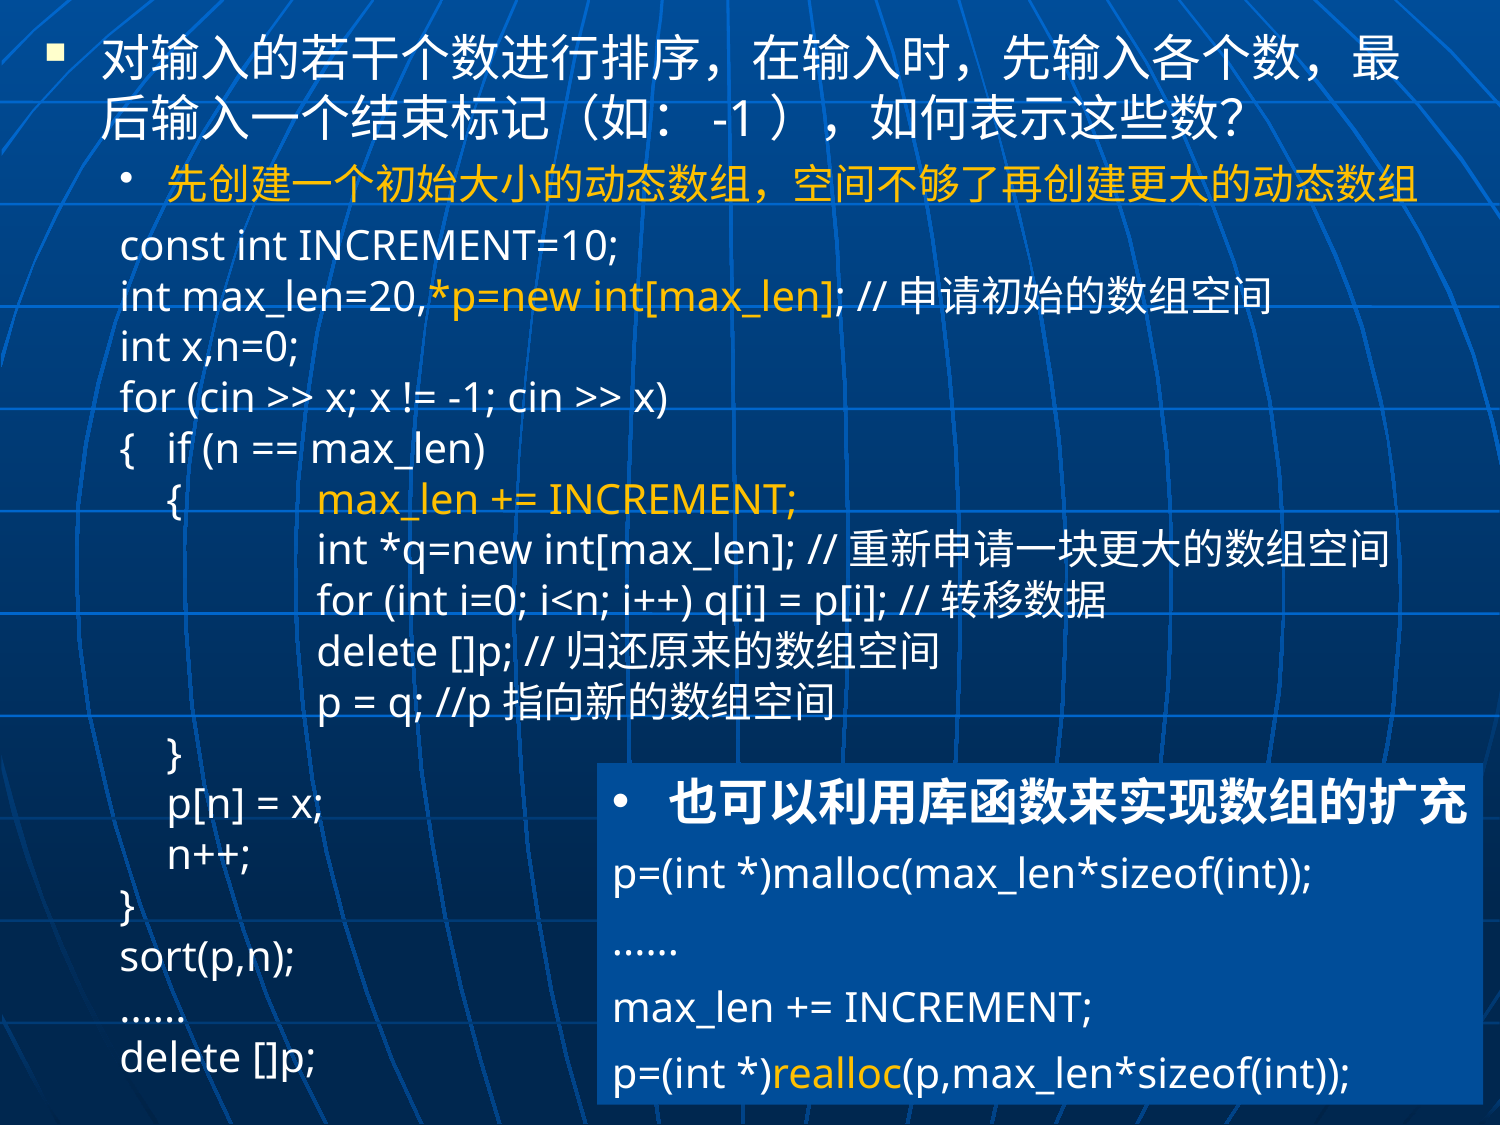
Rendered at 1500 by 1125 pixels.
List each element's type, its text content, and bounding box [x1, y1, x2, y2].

text_box 也可以利用库函数来实现数组的扩充 p=(int *)malloc(max_len*sizeof(int)); ...... max_len += INCREMENT; p=(int *)realloc(p,max_len*sizeof(int)); [597, 763, 1484, 1105]
list 对输入的若干个数进行排序，在输入时，先输入各个数，最后输入一个结束标记（如：-1），如何表示这些数？ 先创建一个初始大小的动态数组，空间不够了再创建更大的动态数组 const int INCREMENT=10; int max_len=20,*p=new int[max_len]; //申请初始的数组空间 int x,n=0; for (cin >> x; x != -1; cin >> x) { if (n == max_len) { max_len += INCREMENT; int *q=new int[max_len]; //重新申请一块更大的数组空间 for (int i=0; i<n; i++) q[i] = p[i]; //转移数据 delete []p; //归还原来的数组空间 p = q; //p指向新的数组空间 } p[n] = x; n++; } sort(p,n); ...... delete []p; [29, 19, 1465, 1114]
